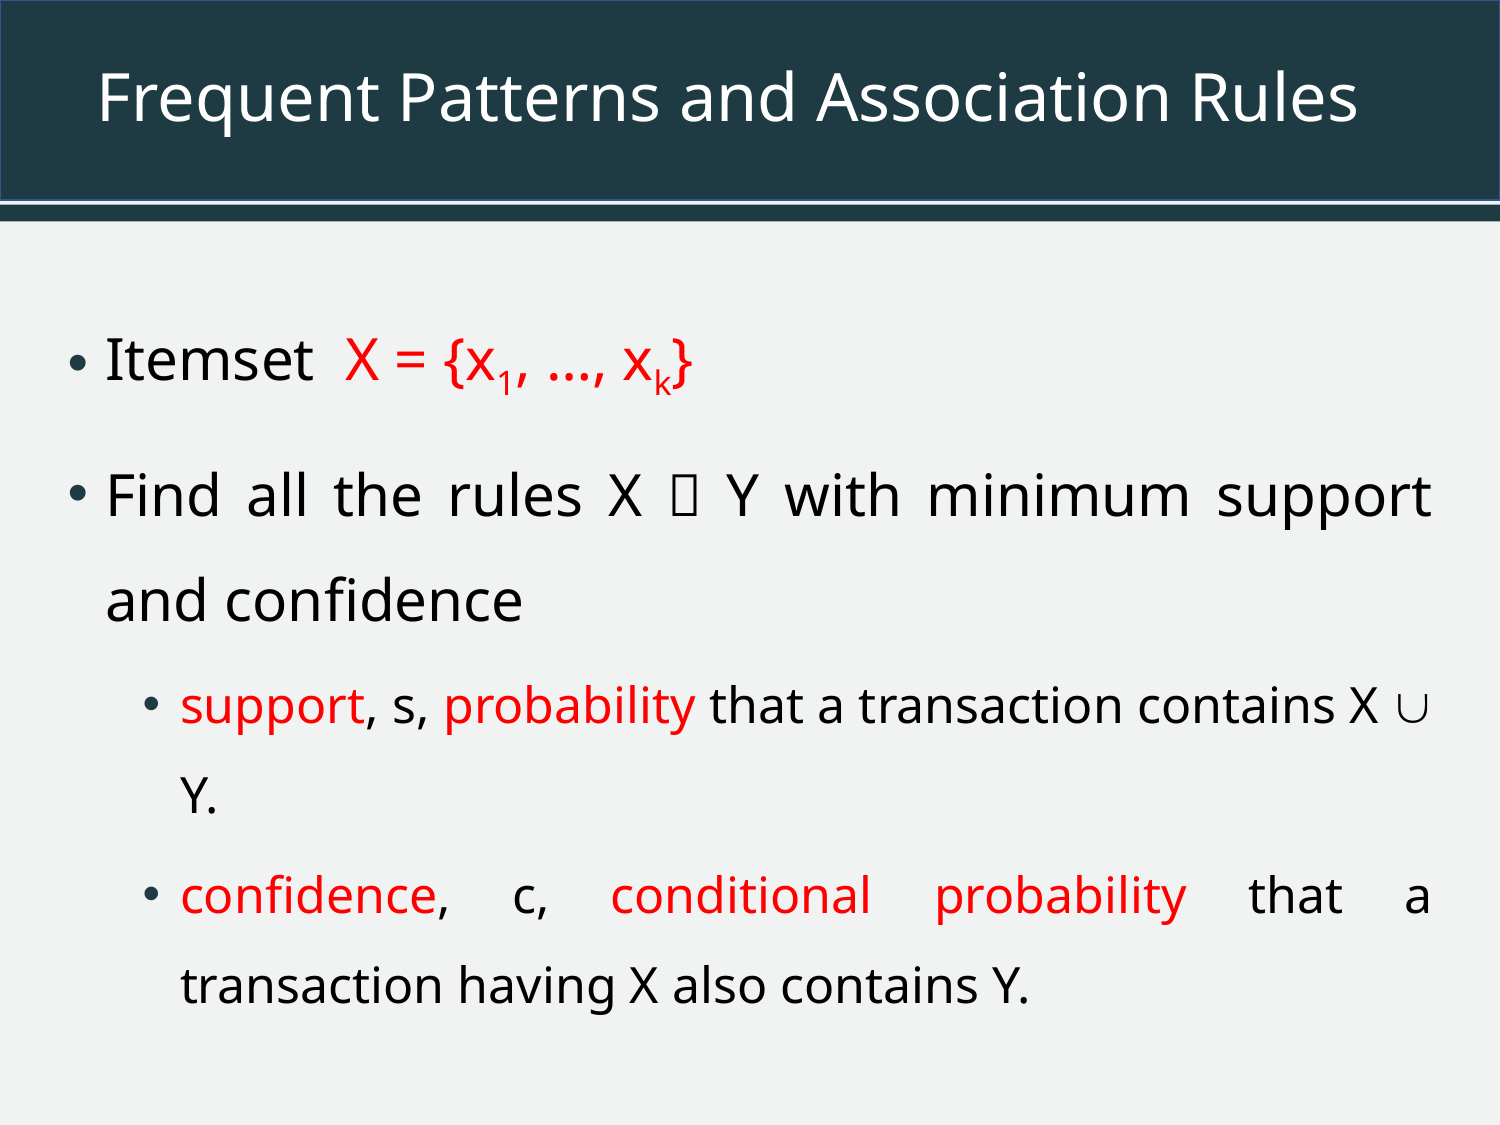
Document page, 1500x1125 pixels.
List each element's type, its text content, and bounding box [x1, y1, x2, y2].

title Frequent Patterns and Association Rules [81, 0, 1500, 200]
list Itemset X = {x1, …, xk} Find all the rules X  Y with minimum support and confidence support, s, probability that a transaction contains X  Y. confidence, c, conditional probability that a transaction having X also contains Y. [52, 275, 1448, 1125]
